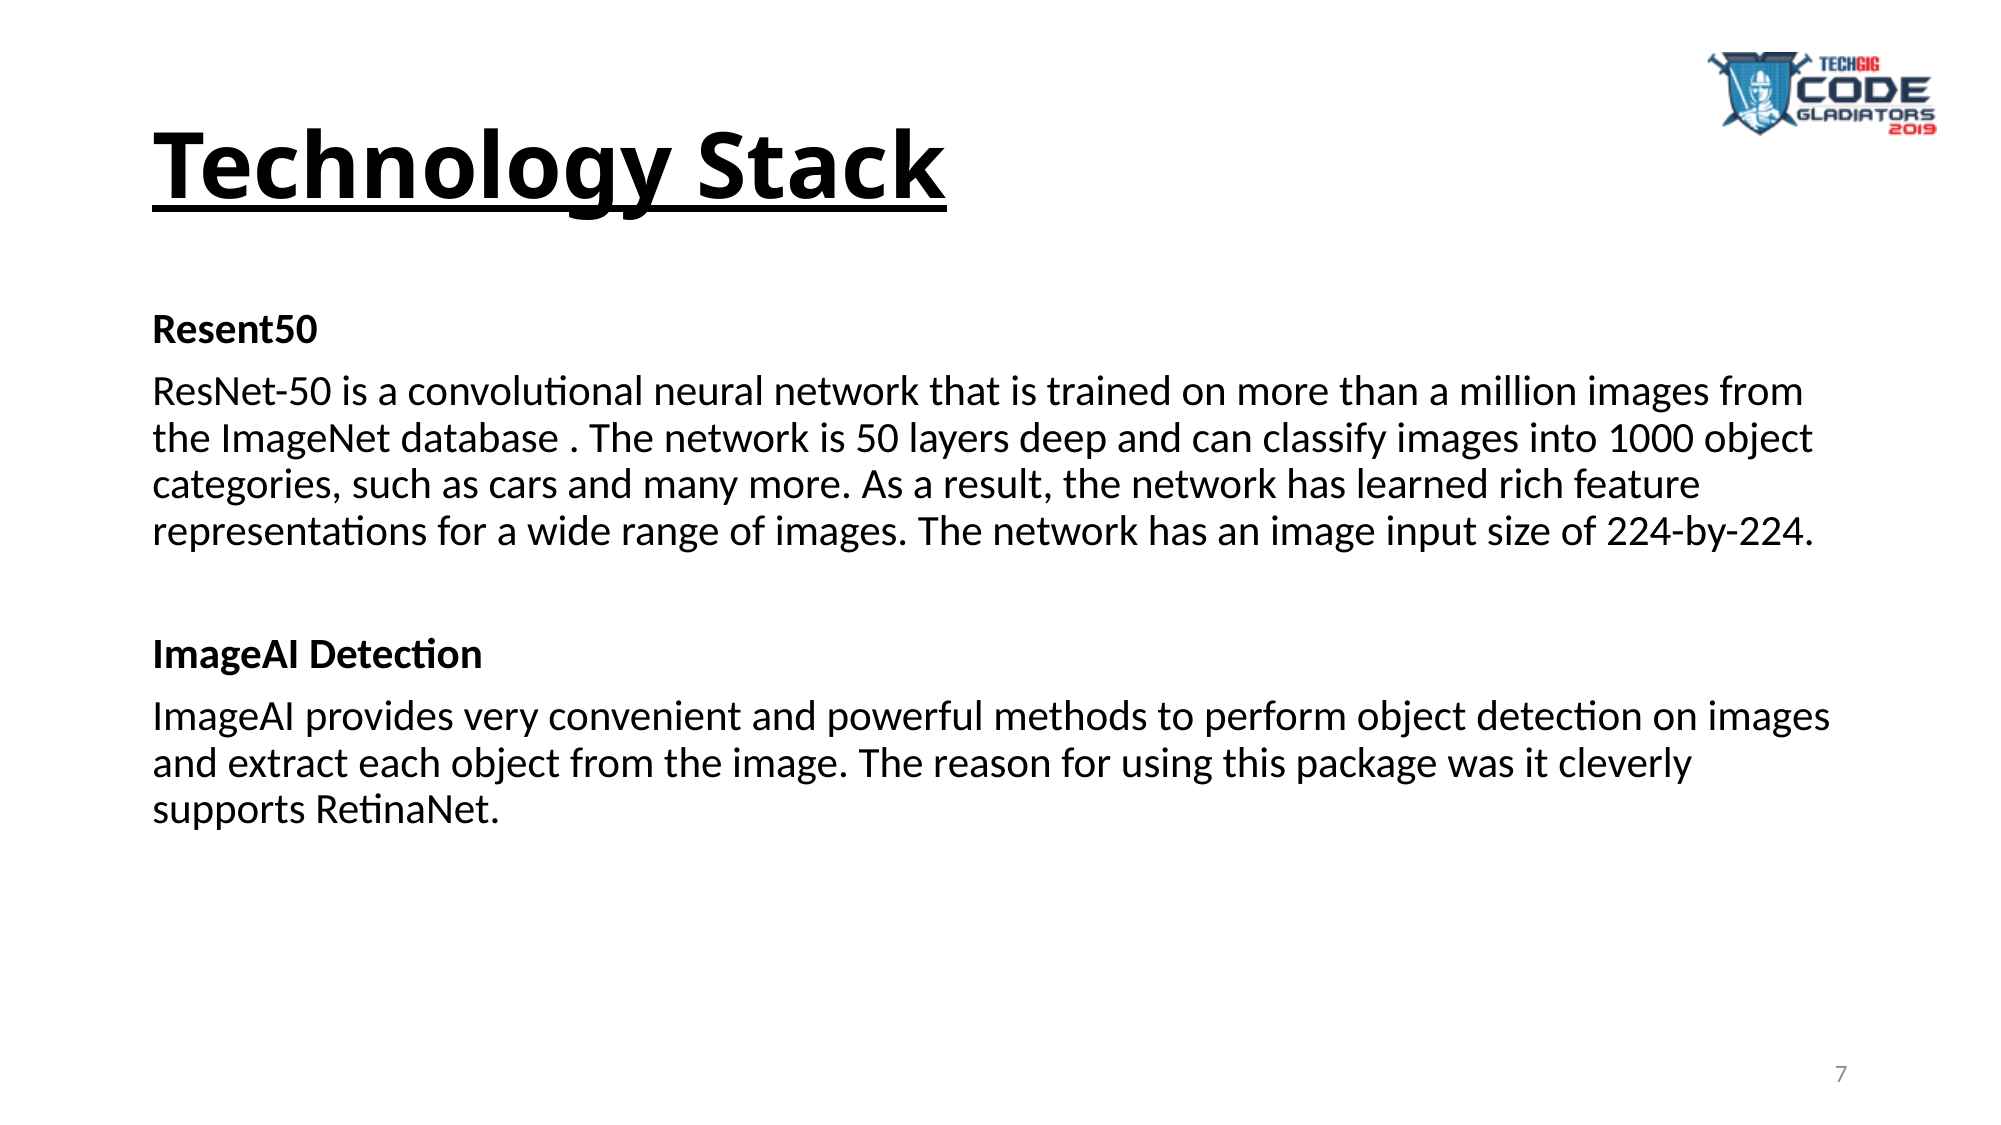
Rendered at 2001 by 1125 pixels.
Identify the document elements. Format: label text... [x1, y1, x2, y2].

picture [1707, 52, 1937, 136]
list Resent50 ResNet-50 is a convolutional neural network that is trained on more than a million images from the ImageNet database . The network is 50 layers deep and can classify images into 1000 object categories, such as cars and many more. As a result, the network has learned rich feature representations for a wide range of images. The network has an image input size of 224-by-224. ImageAI Detection ImageAI provides very convenient and powerful methods to perform object detection on images and extract each object from the image. The reason for using this package was it cleverly supports RetinaNet. [137, 299, 1863, 1014]
slide_number 7 [1412, 1042, 1863, 1103]
title Technology Stack [137, 59, 1863, 278]
